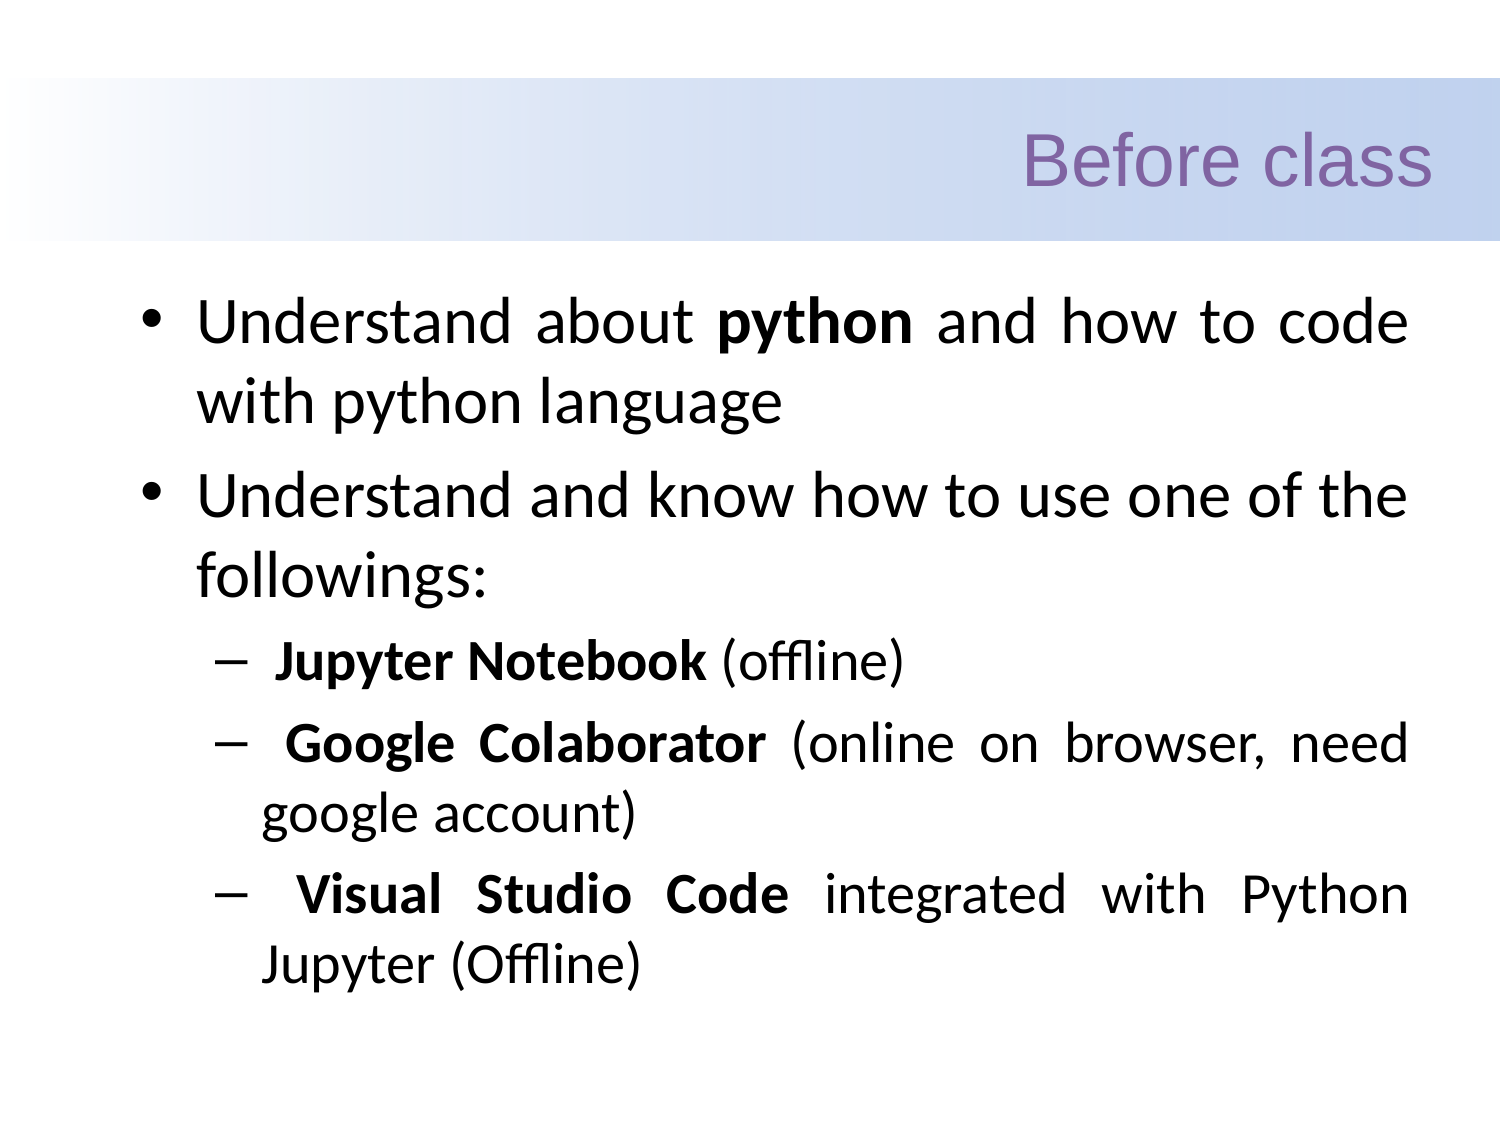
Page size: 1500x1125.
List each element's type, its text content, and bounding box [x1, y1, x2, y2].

list Understand about python and how to code with python language Understand and know how to use one of the followings: Jupyter Notebook (offline) Google Colaborator (online on browser, need google account) Visual Studio Code integrated with Python Jupyter (Offline) [125, 269, 1425, 1095]
text_box [0, 78, 1500, 241]
text_box Before class [106, 110, 1446, 213]
